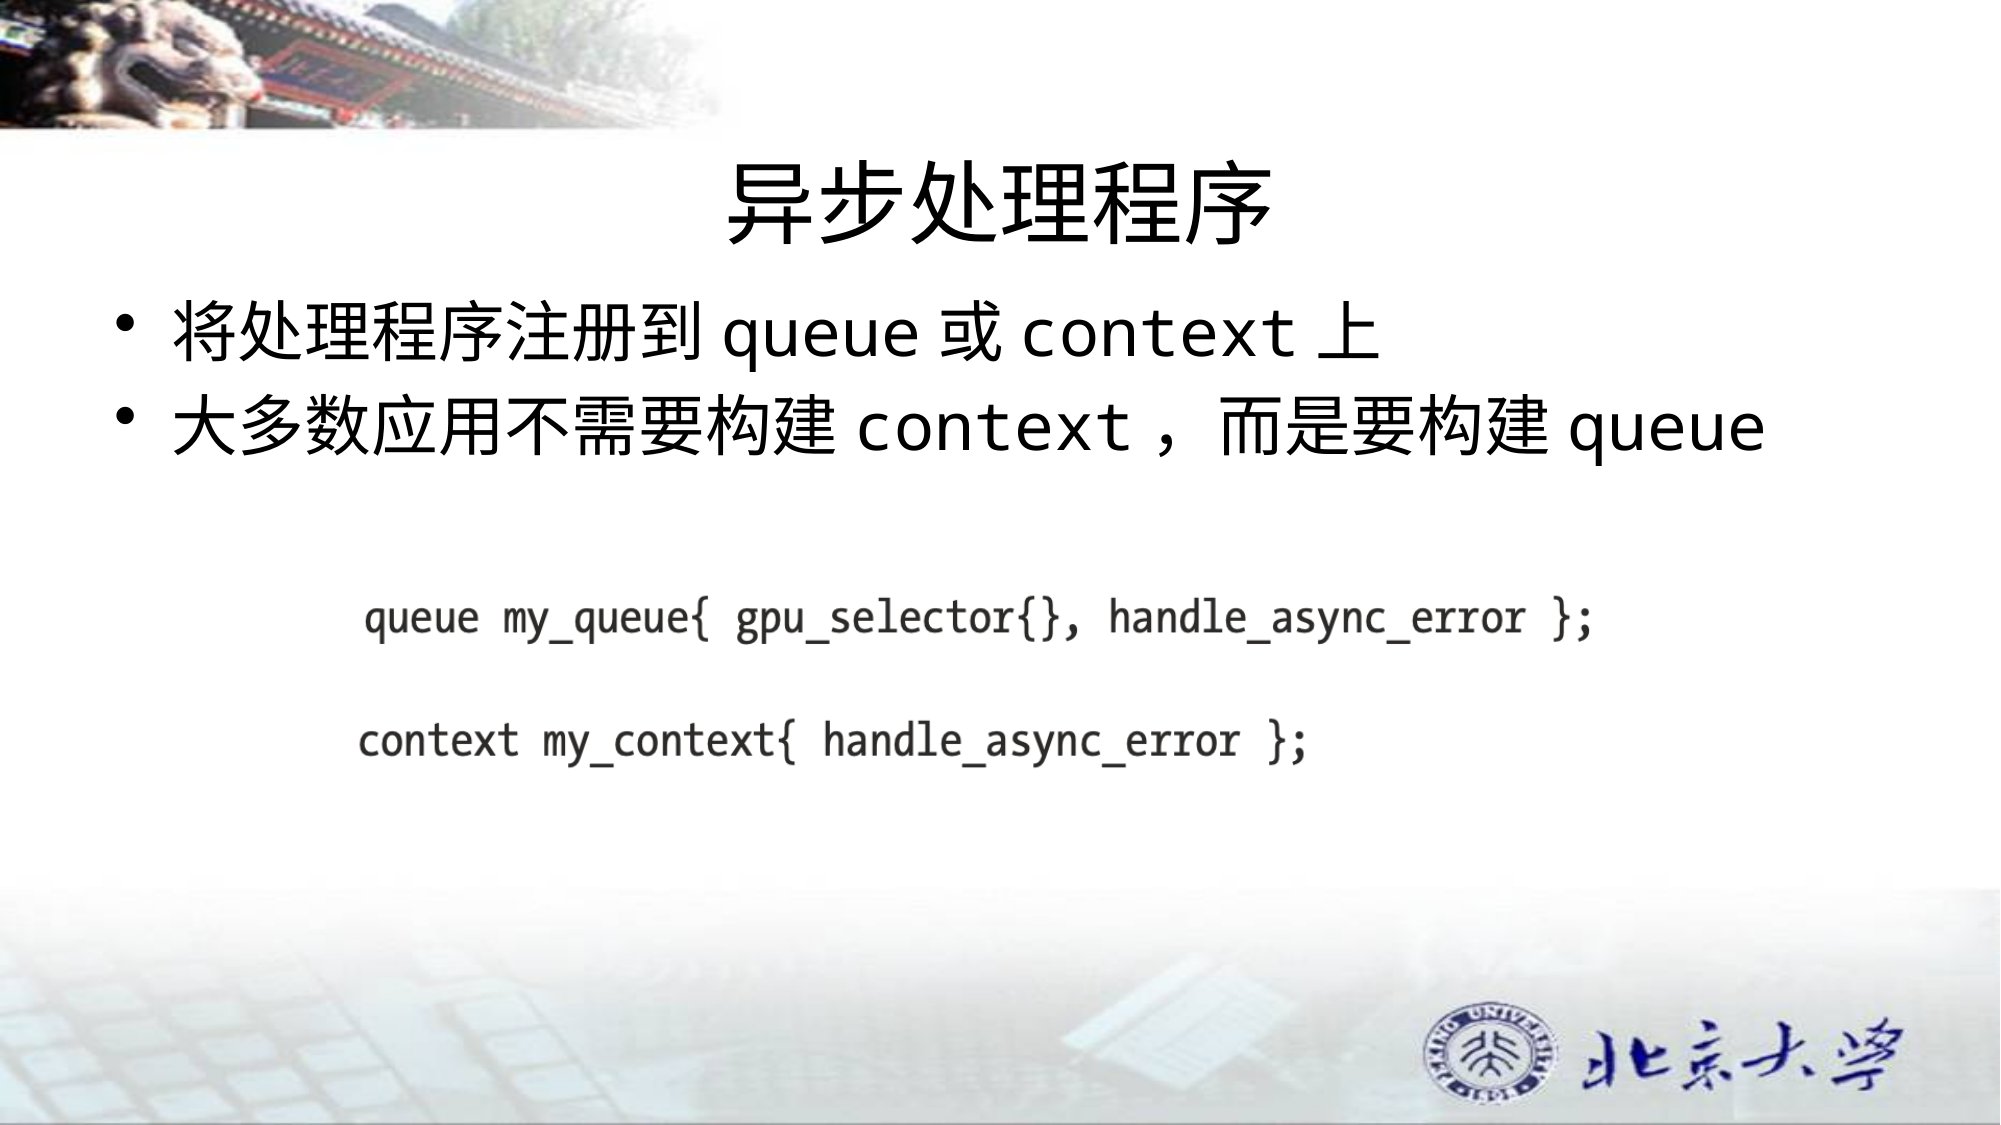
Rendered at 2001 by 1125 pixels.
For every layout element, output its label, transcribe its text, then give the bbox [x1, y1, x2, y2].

list 将处理程序注册到queue或context上 大多数应用不需要构建context，而是要构建queue [99, 282, 1900, 514]
title 异步处理程序 [99, 145, 1900, 258]
picture [0, 0, 2000, 1125]
